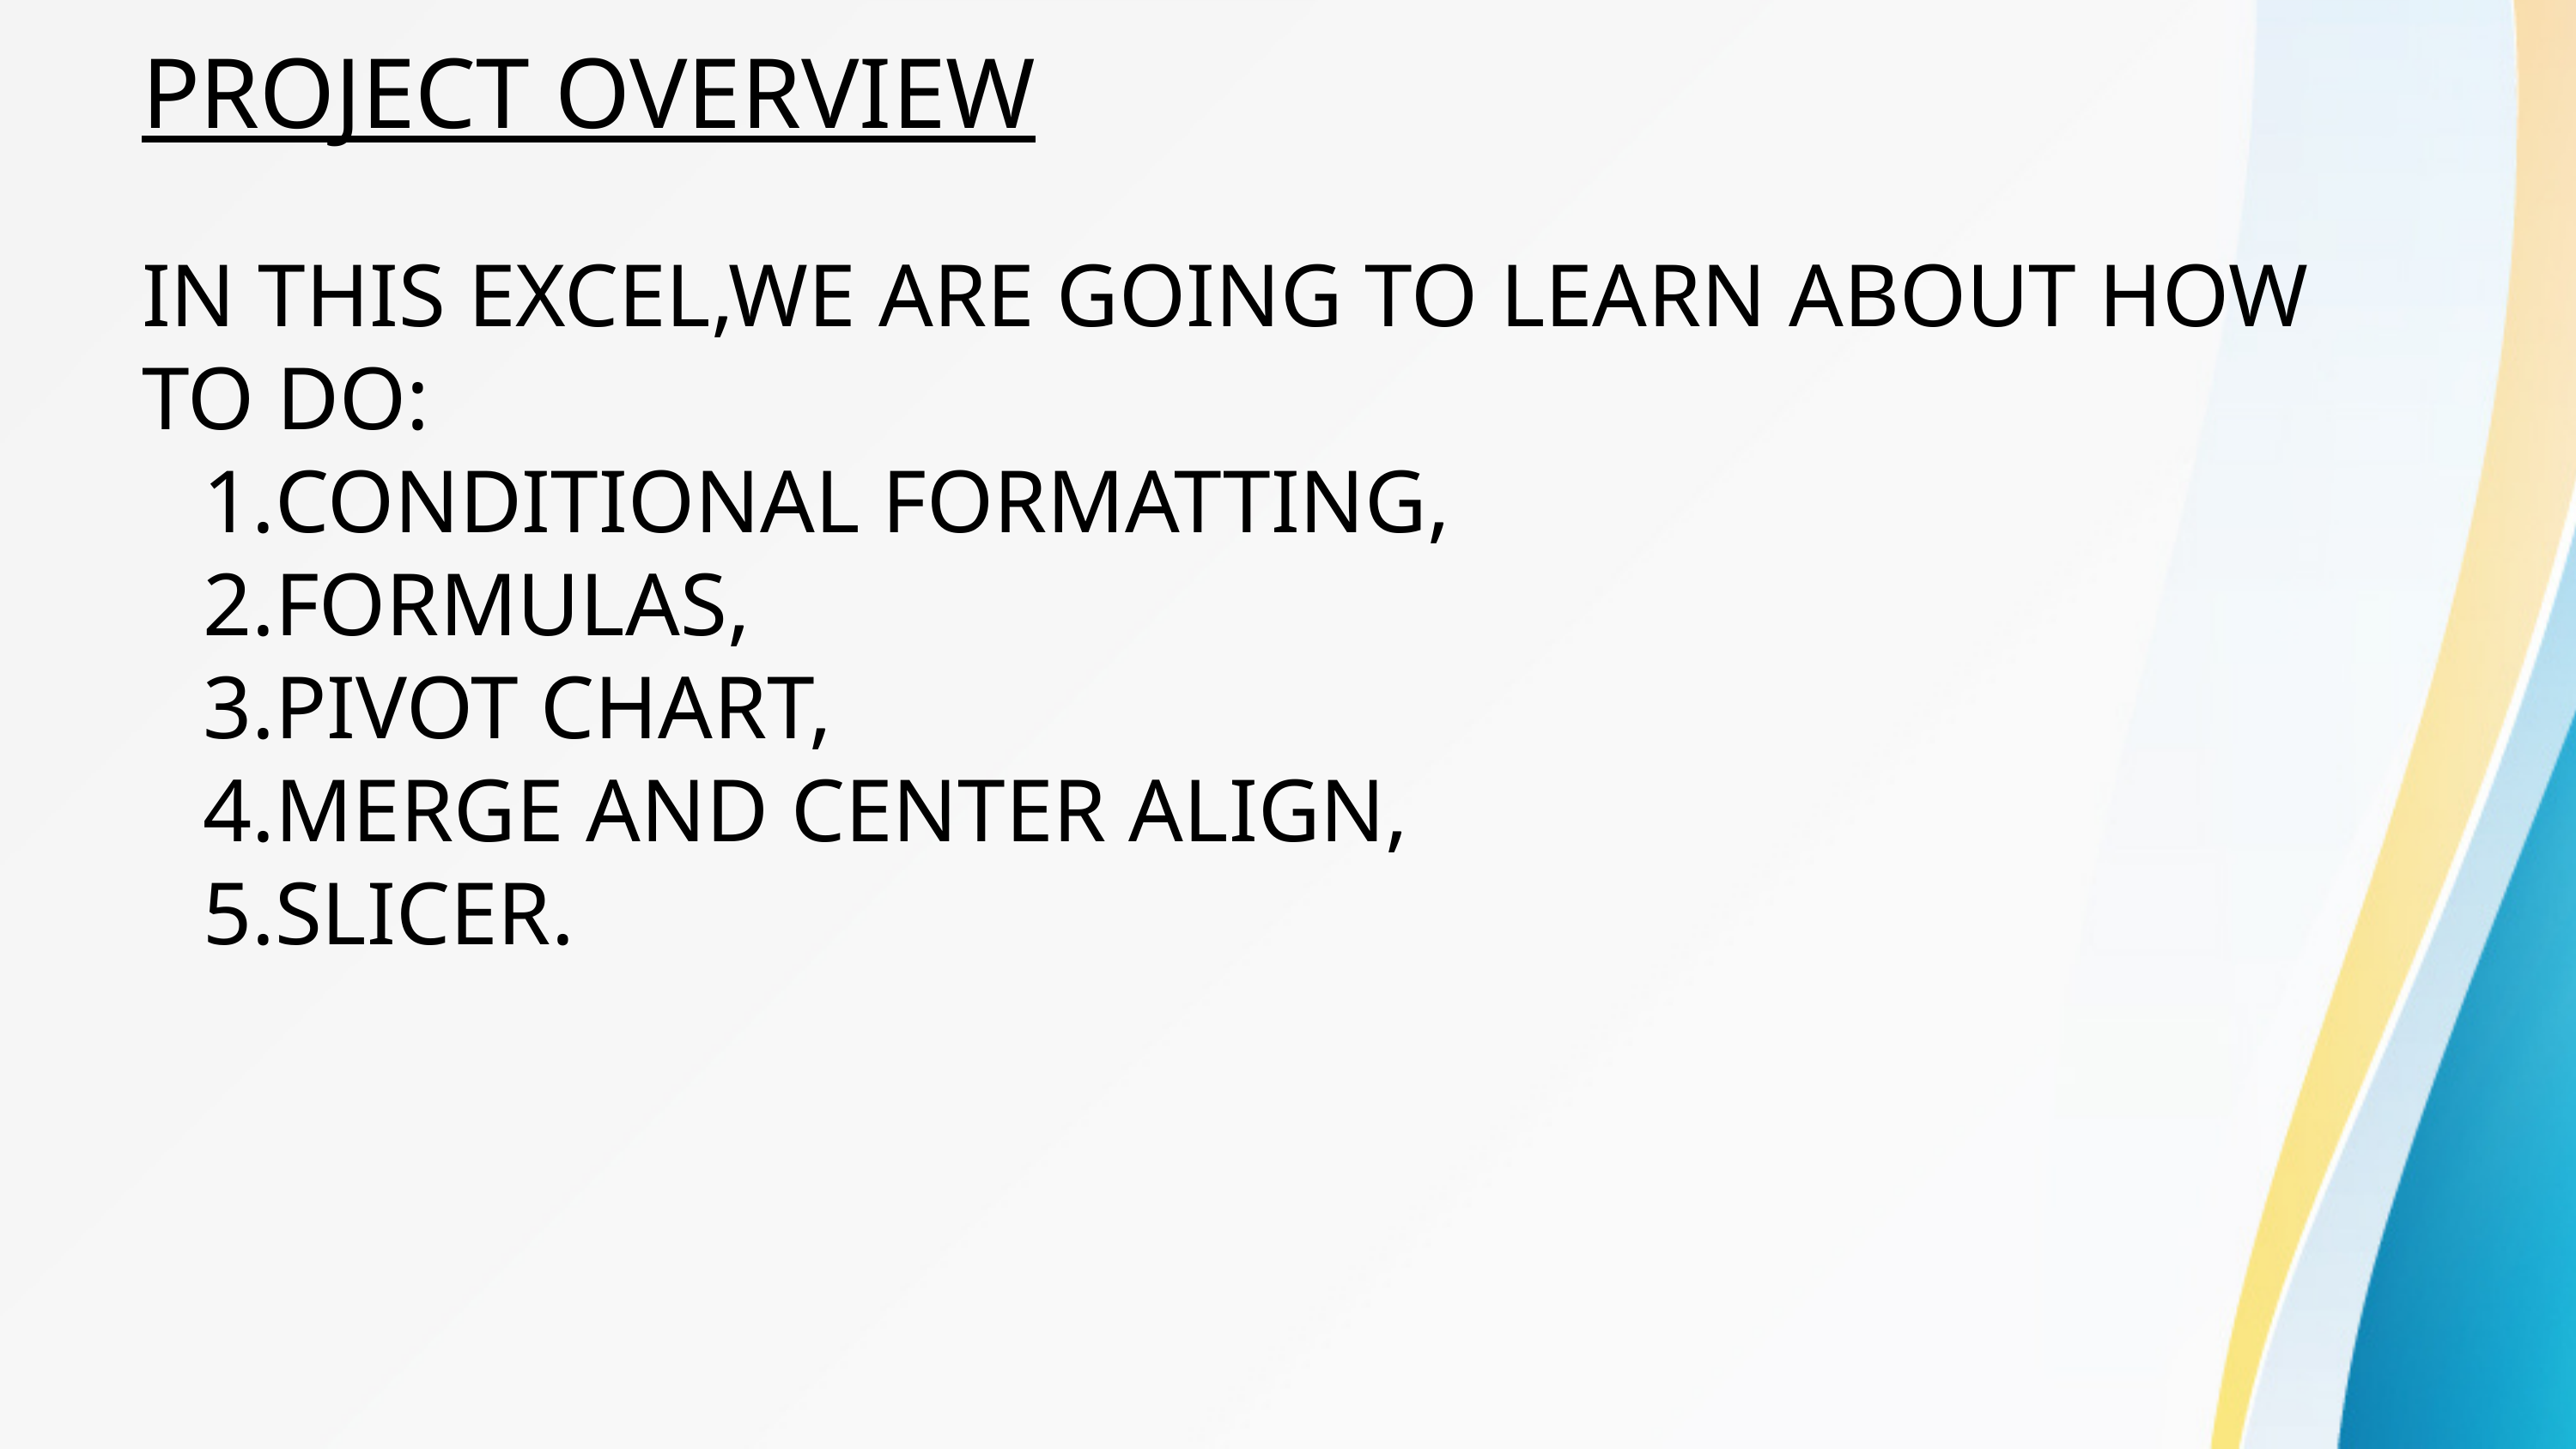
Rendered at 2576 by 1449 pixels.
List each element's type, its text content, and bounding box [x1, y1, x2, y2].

text_box IN THIS EXCEL,WE ARE GOING TO LEARN ABOUT HOW TO DO: CONDITIONAL FORMATTING, FORMULAS, PIVOT CHART, MERGE AND CENTER ALIGN, SLICER. [141, 240, 2434, 962]
text_box PROJECT OVERVIEW [141, 32, 2434, 149]
text_box [0, 0, 2576, 1449]
